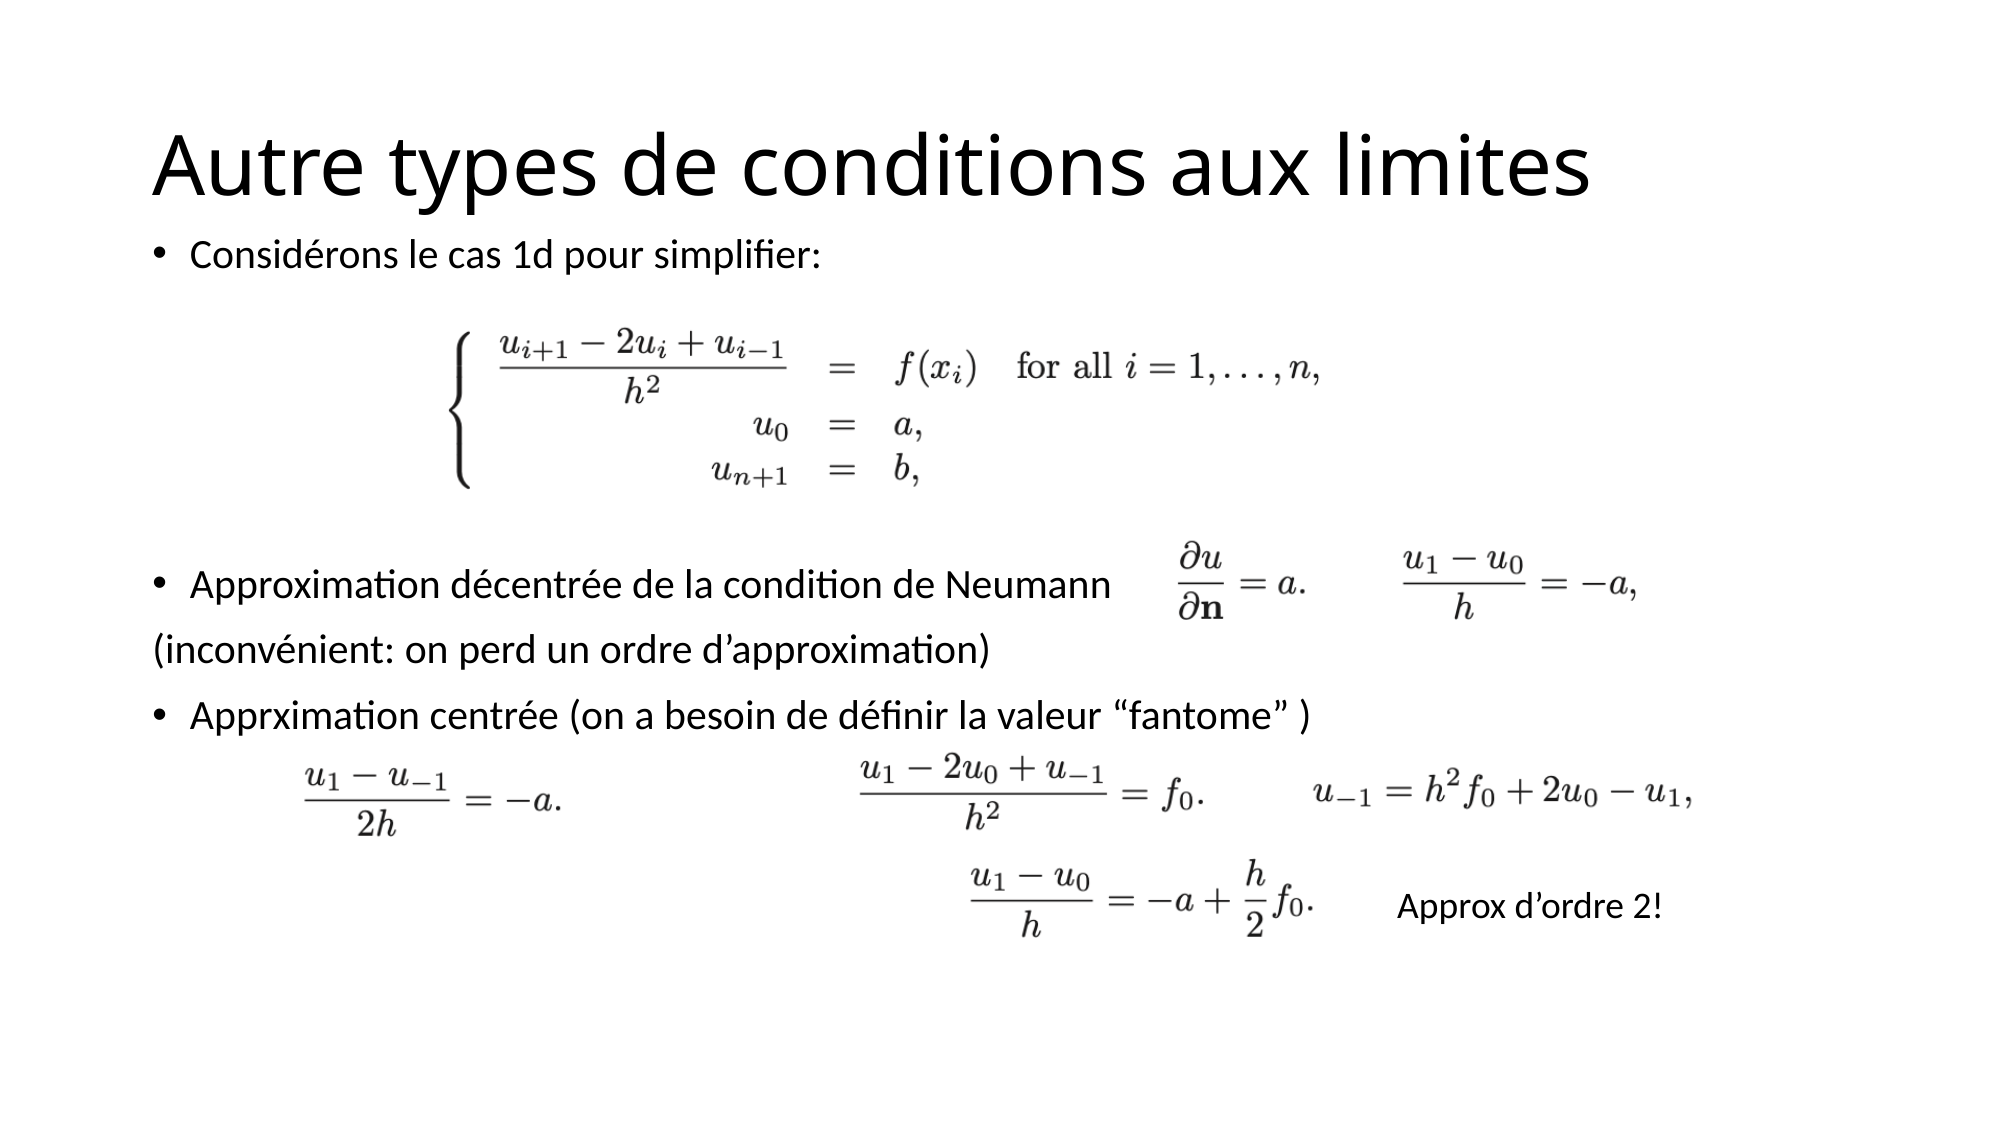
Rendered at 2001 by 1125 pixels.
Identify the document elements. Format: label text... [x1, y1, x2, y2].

picture [1365, 526, 1658, 640]
picture [1157, 526, 1337, 640]
text_box Approx d’ordre 2! [1382, 873, 1773, 934]
picture [423, 309, 1366, 516]
picture [840, 737, 1728, 963]
title Autre types de conditions aux limites [137, 59, 1863, 278]
picture [272, 743, 602, 859]
